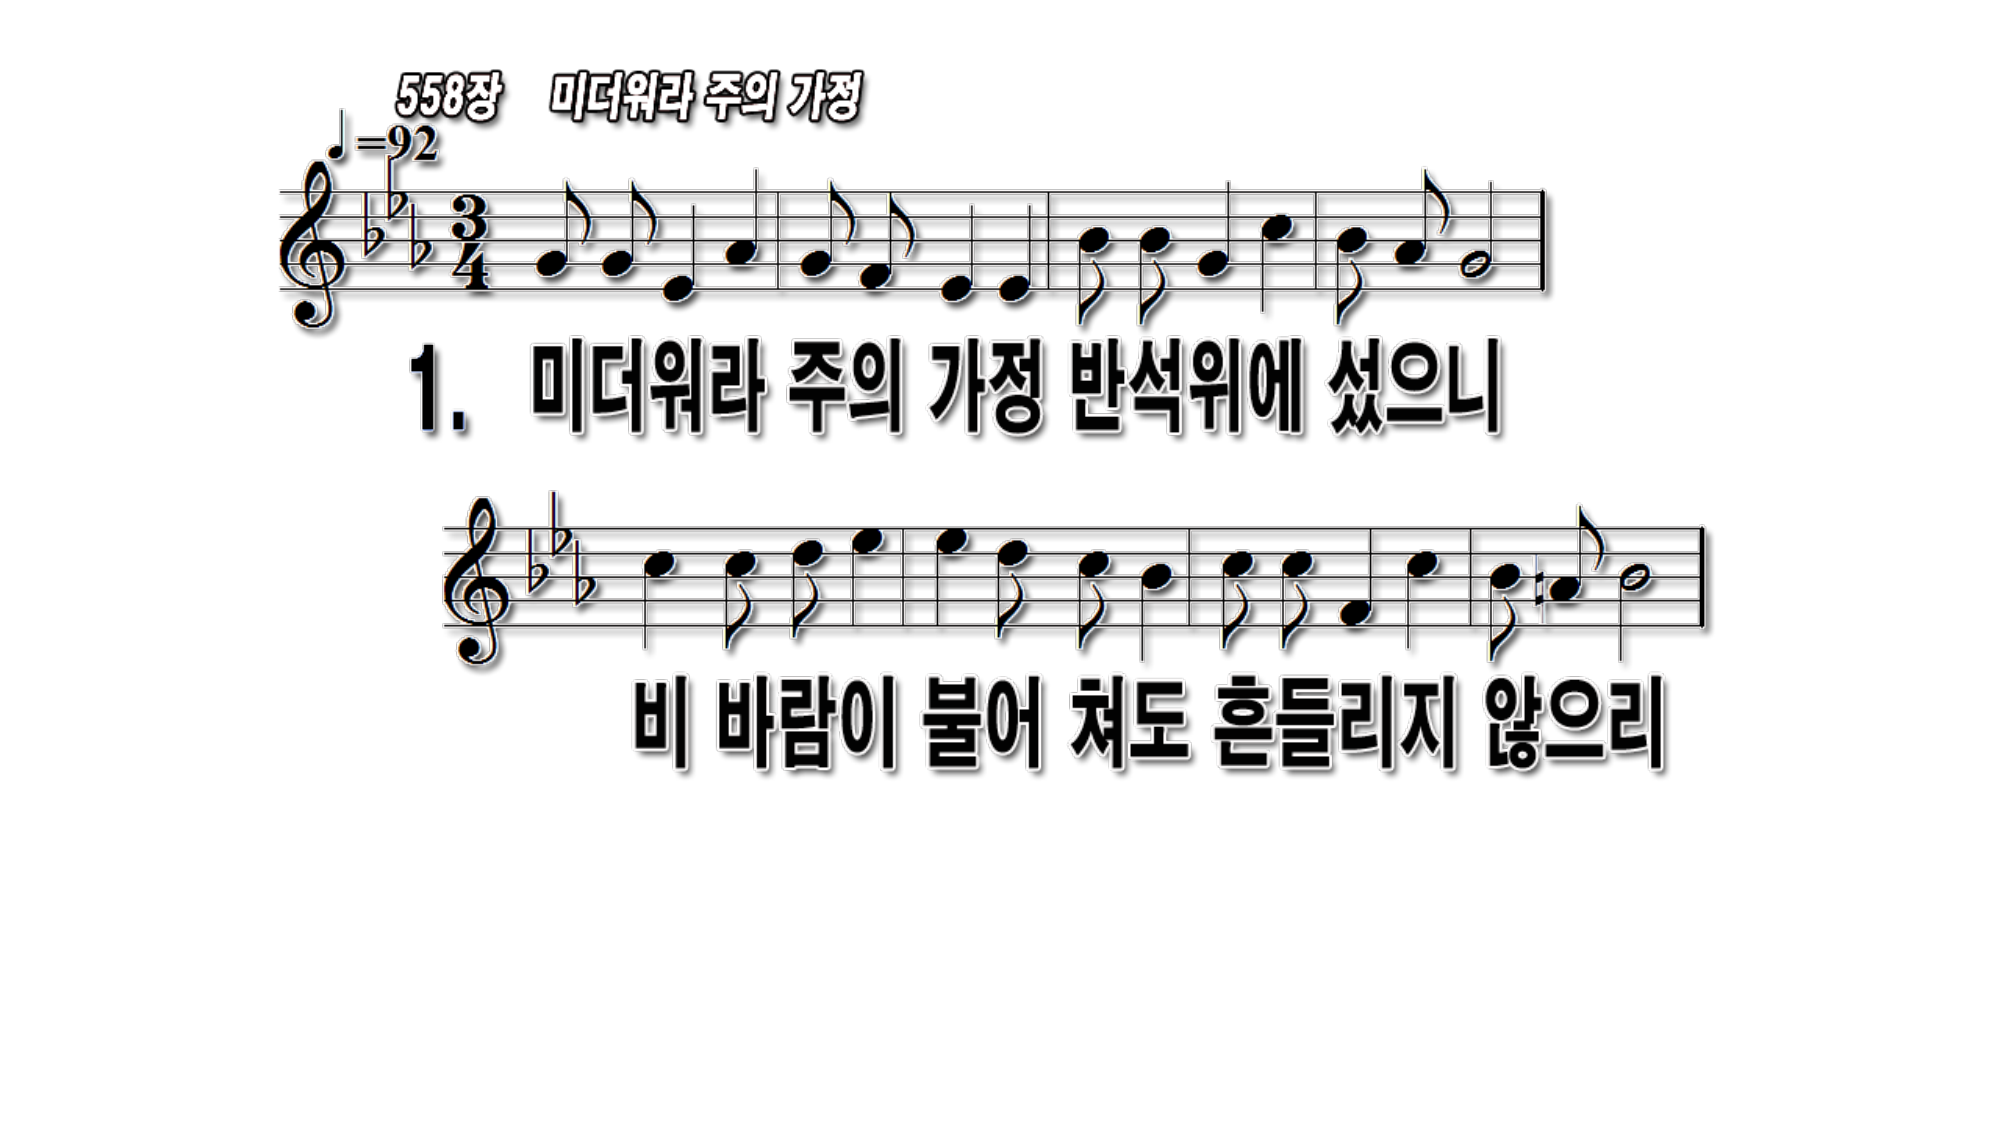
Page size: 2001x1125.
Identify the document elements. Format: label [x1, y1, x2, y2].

picture [249, 0, 1750, 835]
